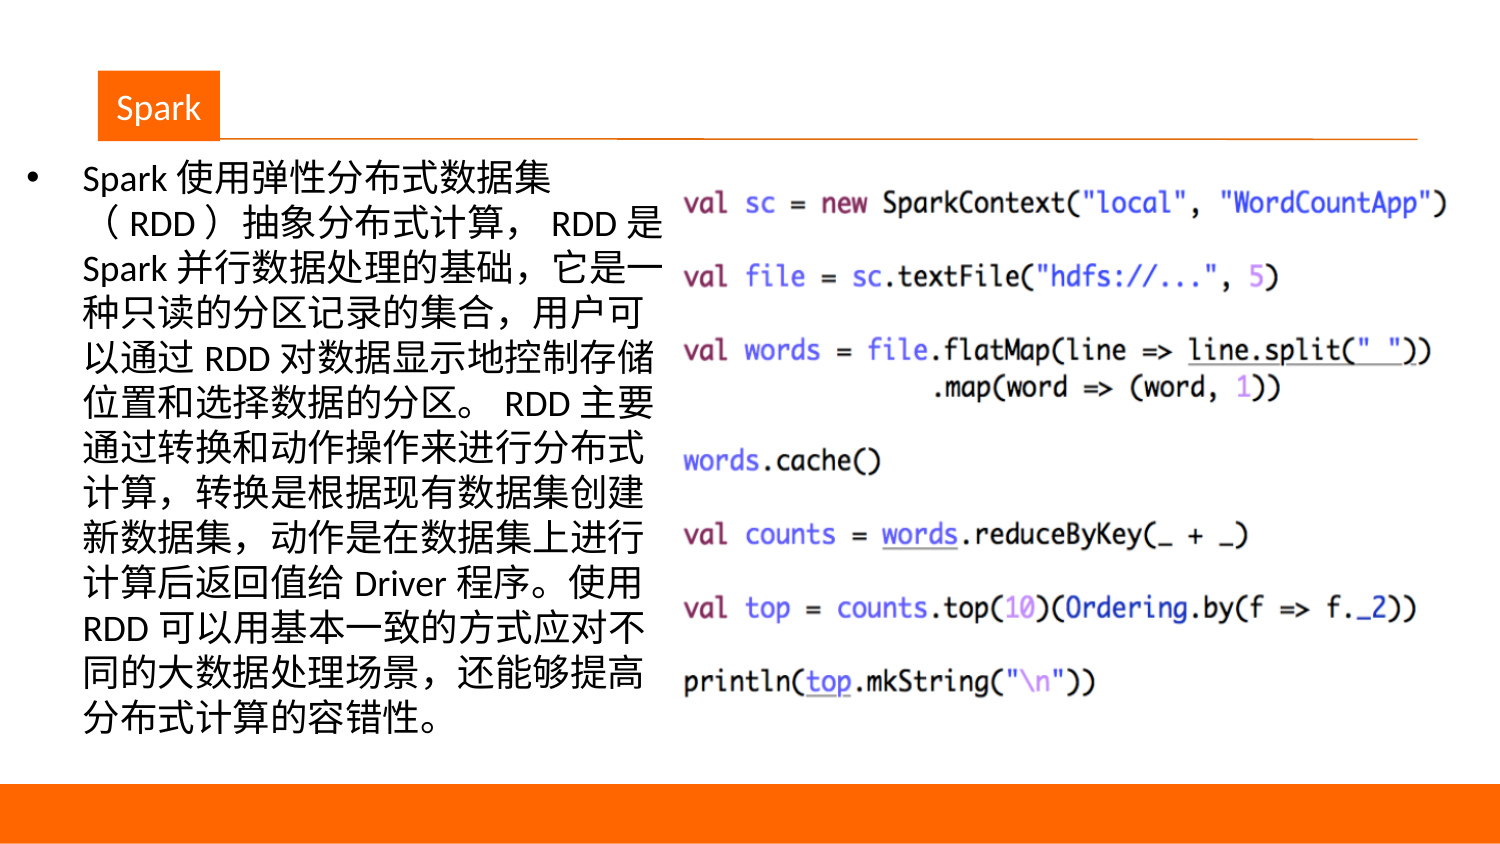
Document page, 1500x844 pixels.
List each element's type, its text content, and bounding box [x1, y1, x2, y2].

text_box Spark [96, 68, 222, 143]
text_box Spark使用弹性分布式数据集（RDD）抽象分布式计算，RDD是Spark并行数据处理的基础，它是一种只读的分区记录的集合，用户可以通过RDD对数据显示地控制存储位置和选择数据的分区。RDD主要通过转换和动作操作来进行分布式计算，转换是根据现有数据集创建新数据集，动作是在数据集上进行计算后返回值给Driver程序。使用RDD可以用基本一致的方式应对不同的大数据处理场景，还能够提高分布式计算的容错性。 [11, 146, 685, 746]
picture [667, 177, 1486, 711]
text_box [0, 782, 1500, 844]
text_box [99, 70, 130, 146]
text_box 议程 [100, 66, 231, 137]
